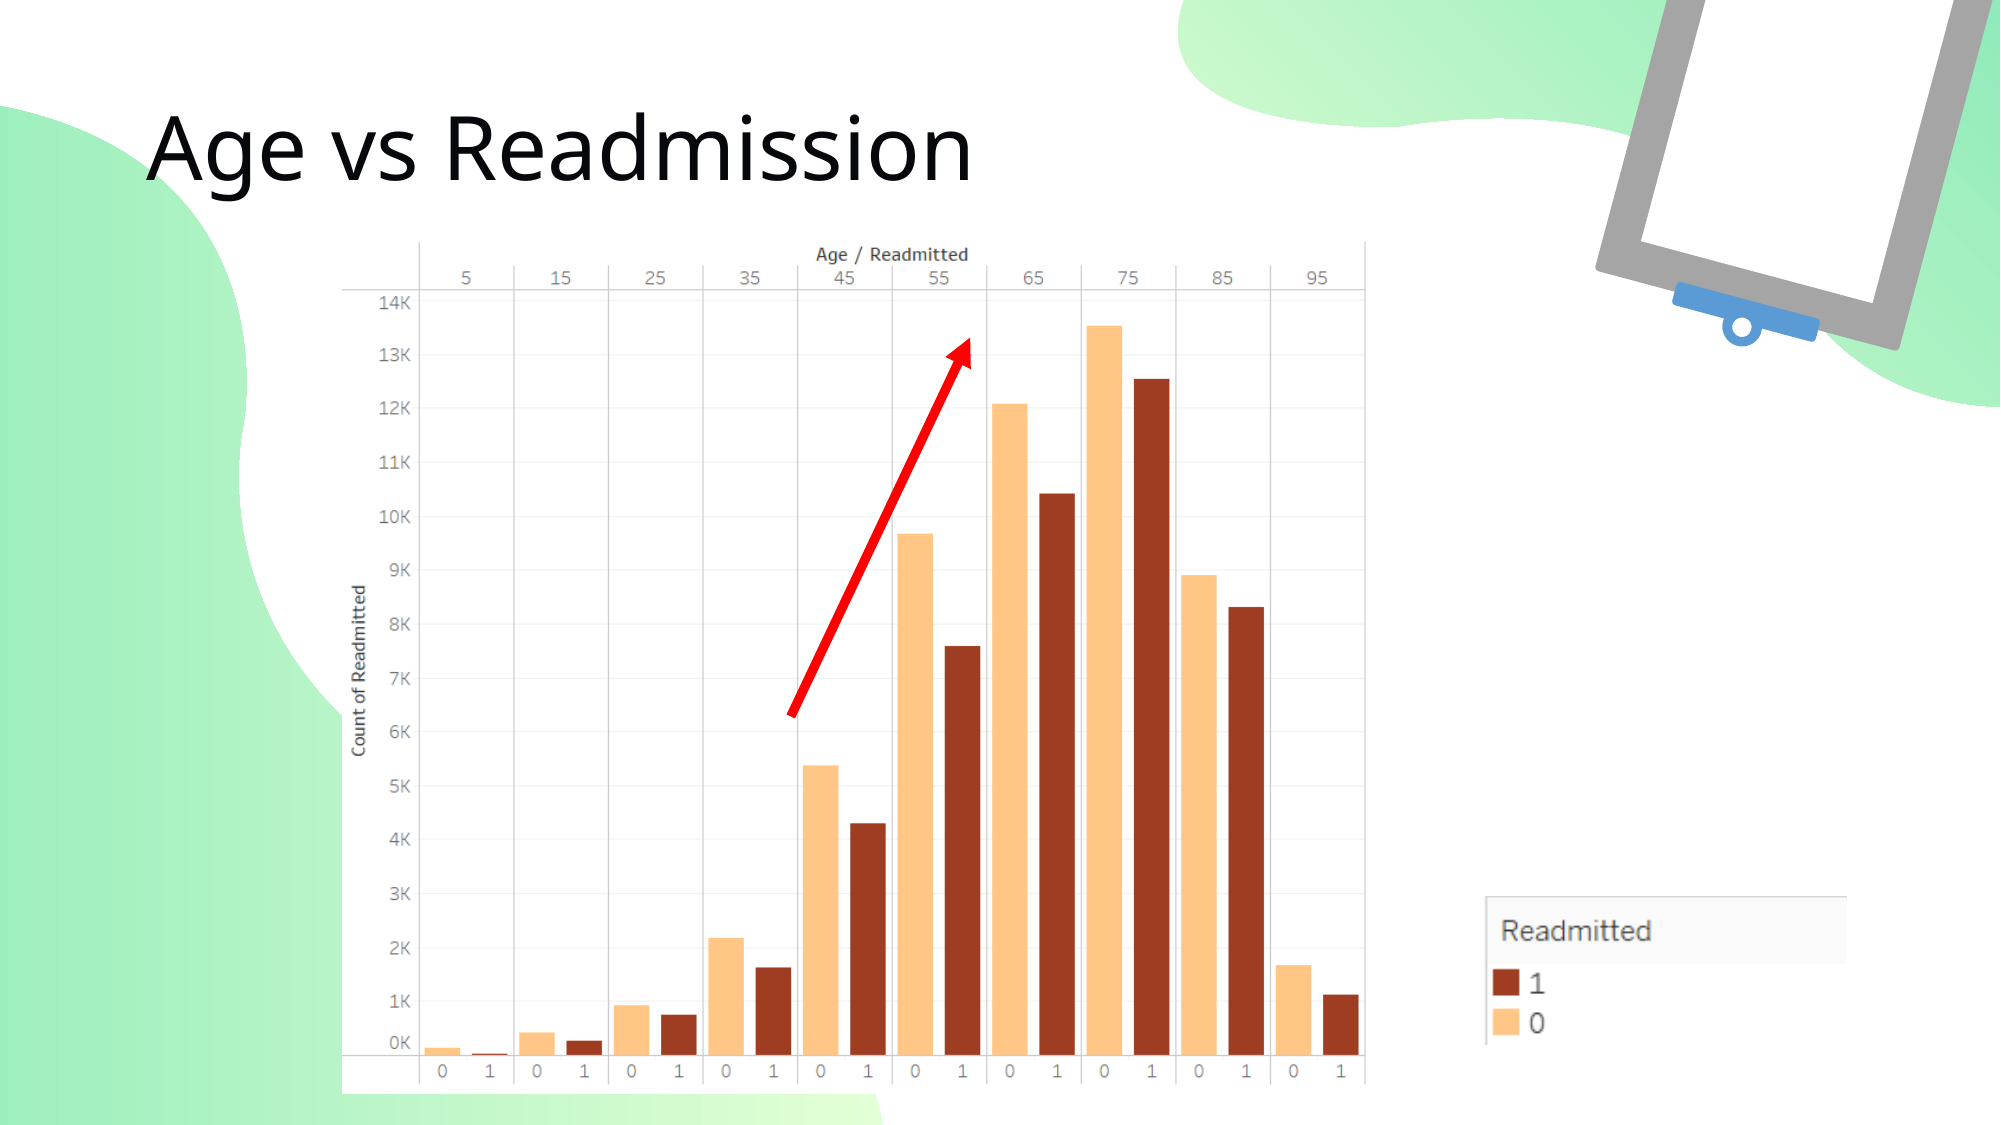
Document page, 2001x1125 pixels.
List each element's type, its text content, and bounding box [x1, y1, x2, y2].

title Age vs Readmission [126, 71, 1000, 282]
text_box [790, 337, 971, 717]
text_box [1633, 0, 1949, 353]
picture [1484, 896, 1847, 1045]
picture [342, 236, 1387, 1094]
